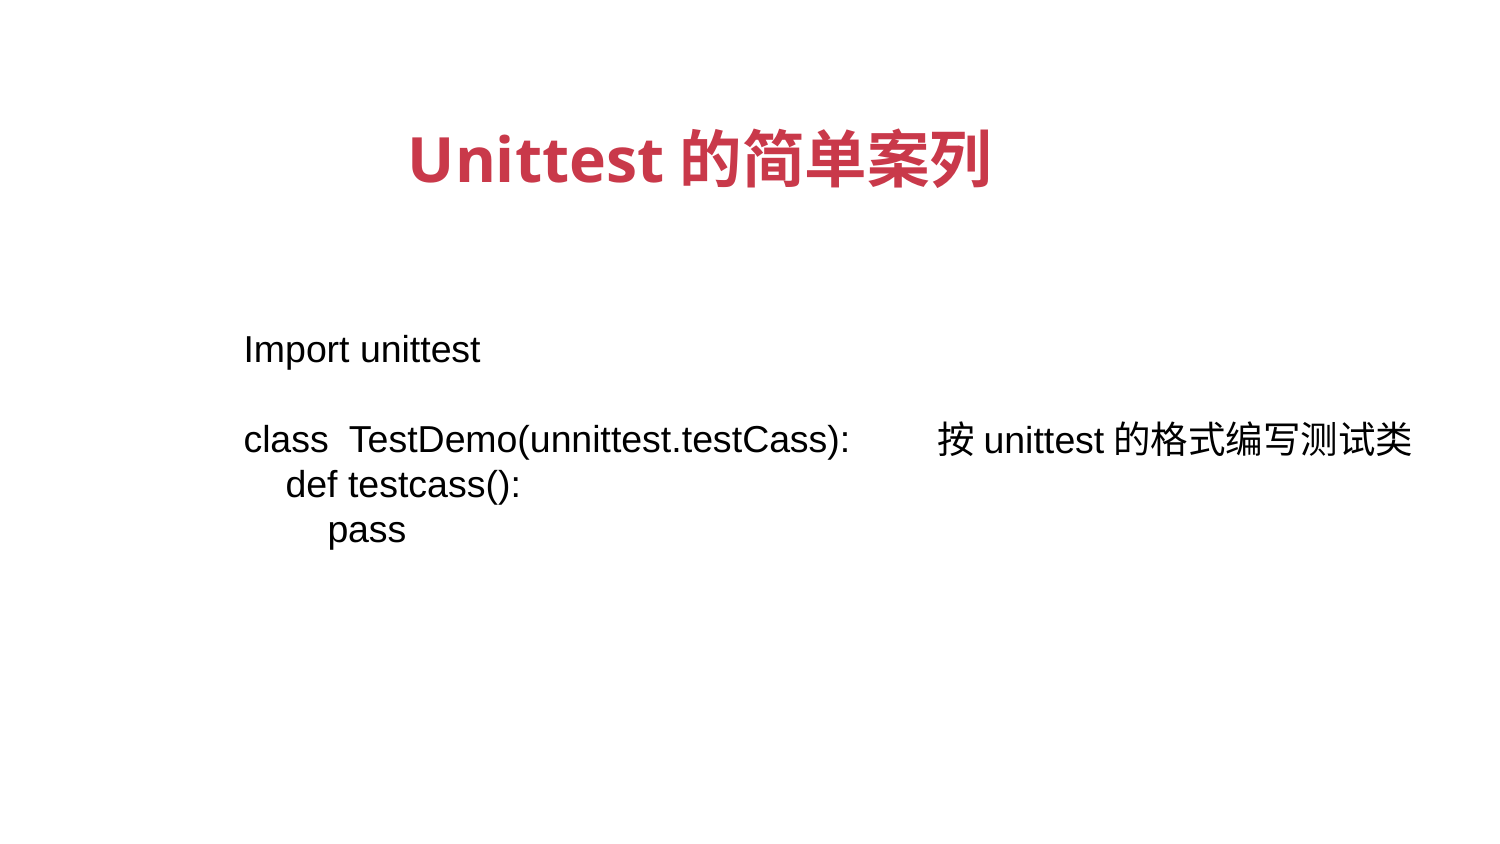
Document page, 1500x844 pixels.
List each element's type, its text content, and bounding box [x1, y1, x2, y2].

text_box Unittest的简单案列 [400, 112, 1000, 203]
text_box 按unittest的格式编写测试类 [929, 408, 1421, 469]
text_box Import unittest class TestDemo(unnittest.testCass): def testcass(): pass [236, 317, 859, 558]
